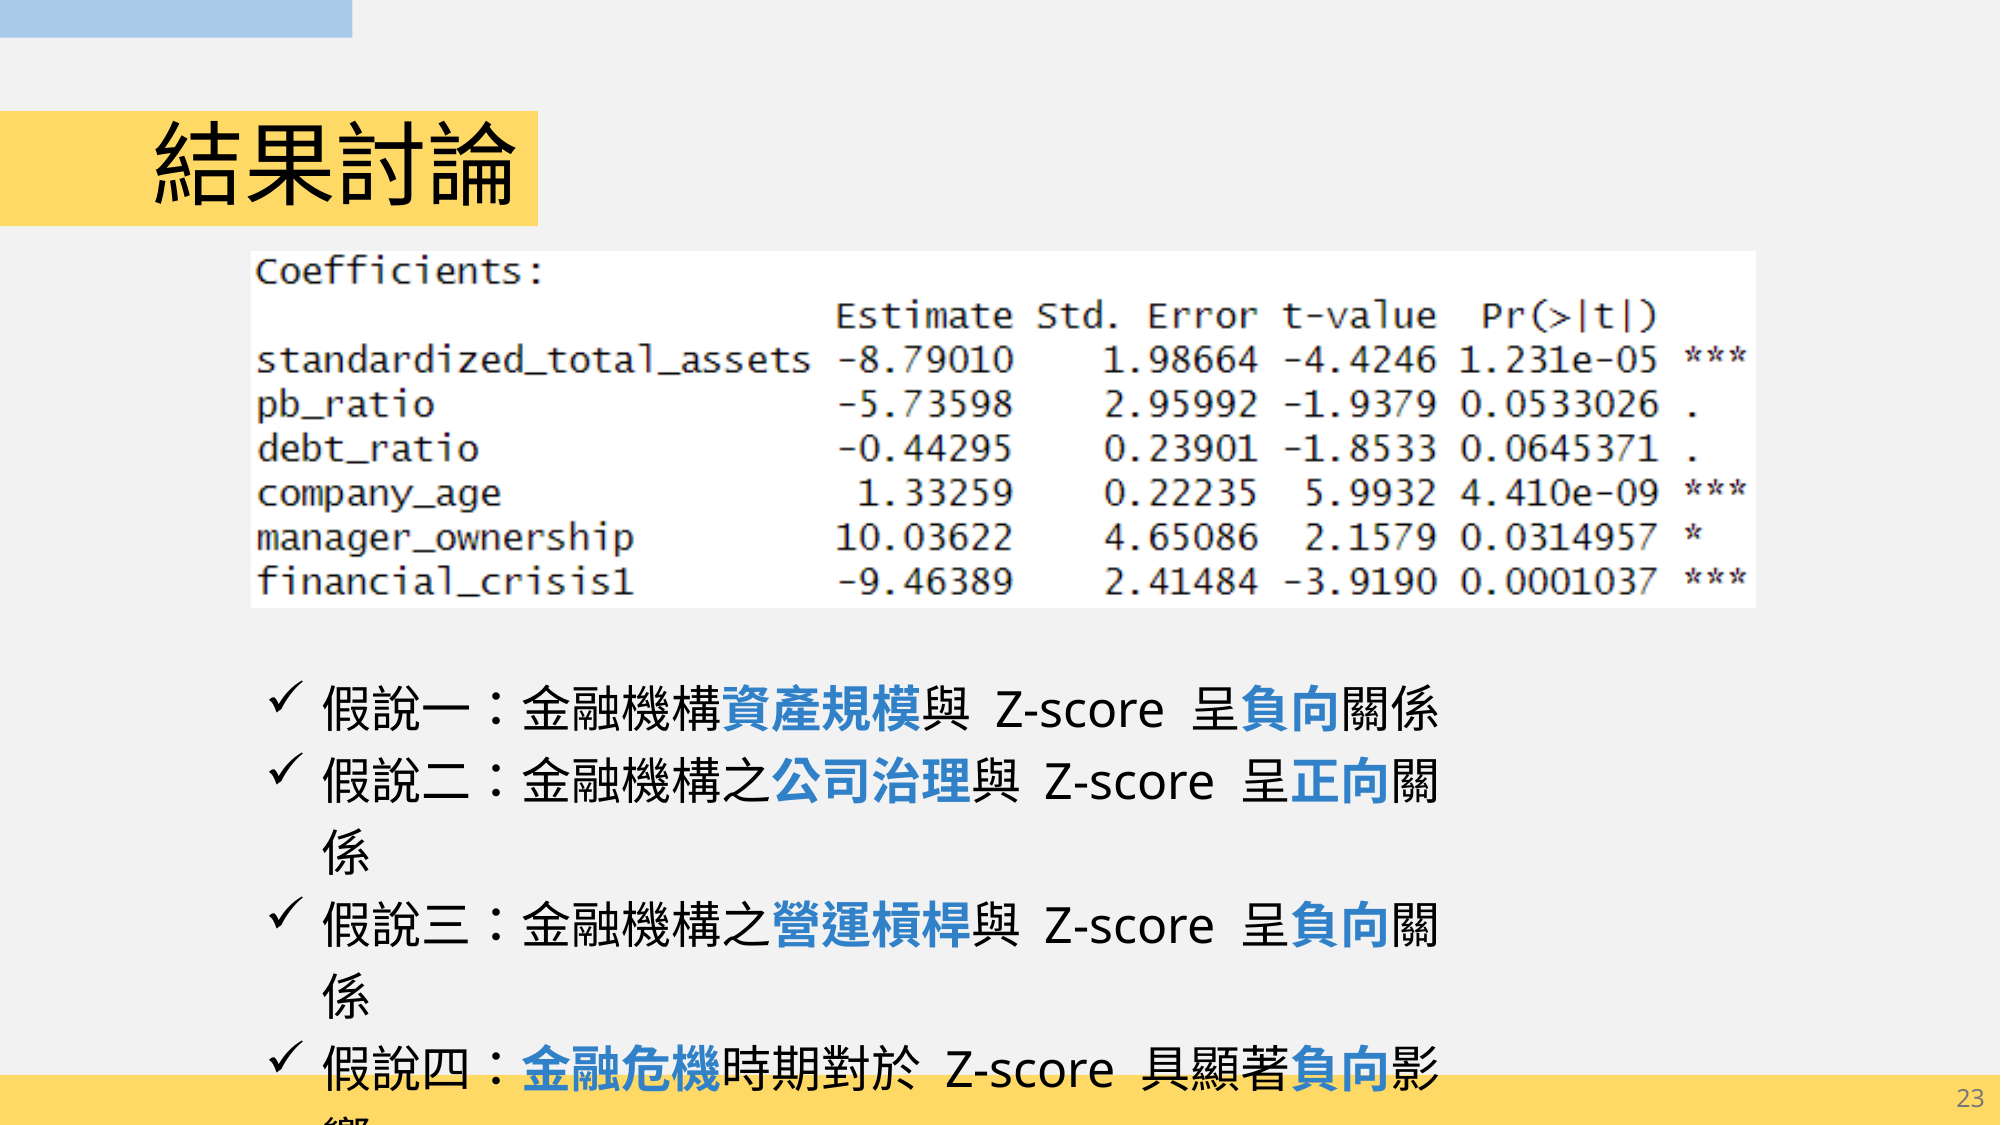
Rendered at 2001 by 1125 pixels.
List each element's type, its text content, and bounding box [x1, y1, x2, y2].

title 結果討論 [137, 59, 1863, 278]
text_box 假說一：金融機構資產規模與 Z-score 呈負向關係 假說二：金融機構之公司治理與 Z-score 呈正向關係 假說三：金融機構之營運槓桿與 Z-score 呈負向關係 假說四：金融危機時期對於 Z-score 具顯著負向影響 假說五：疫情危機時期對於 Z-score 具顯著負向影響 [250, 657, 1497, 1125]
text_box [0, 110, 137, 228]
slide_number 23 [1550, 1074, 2000, 1125]
picture [250, 250, 1757, 609]
